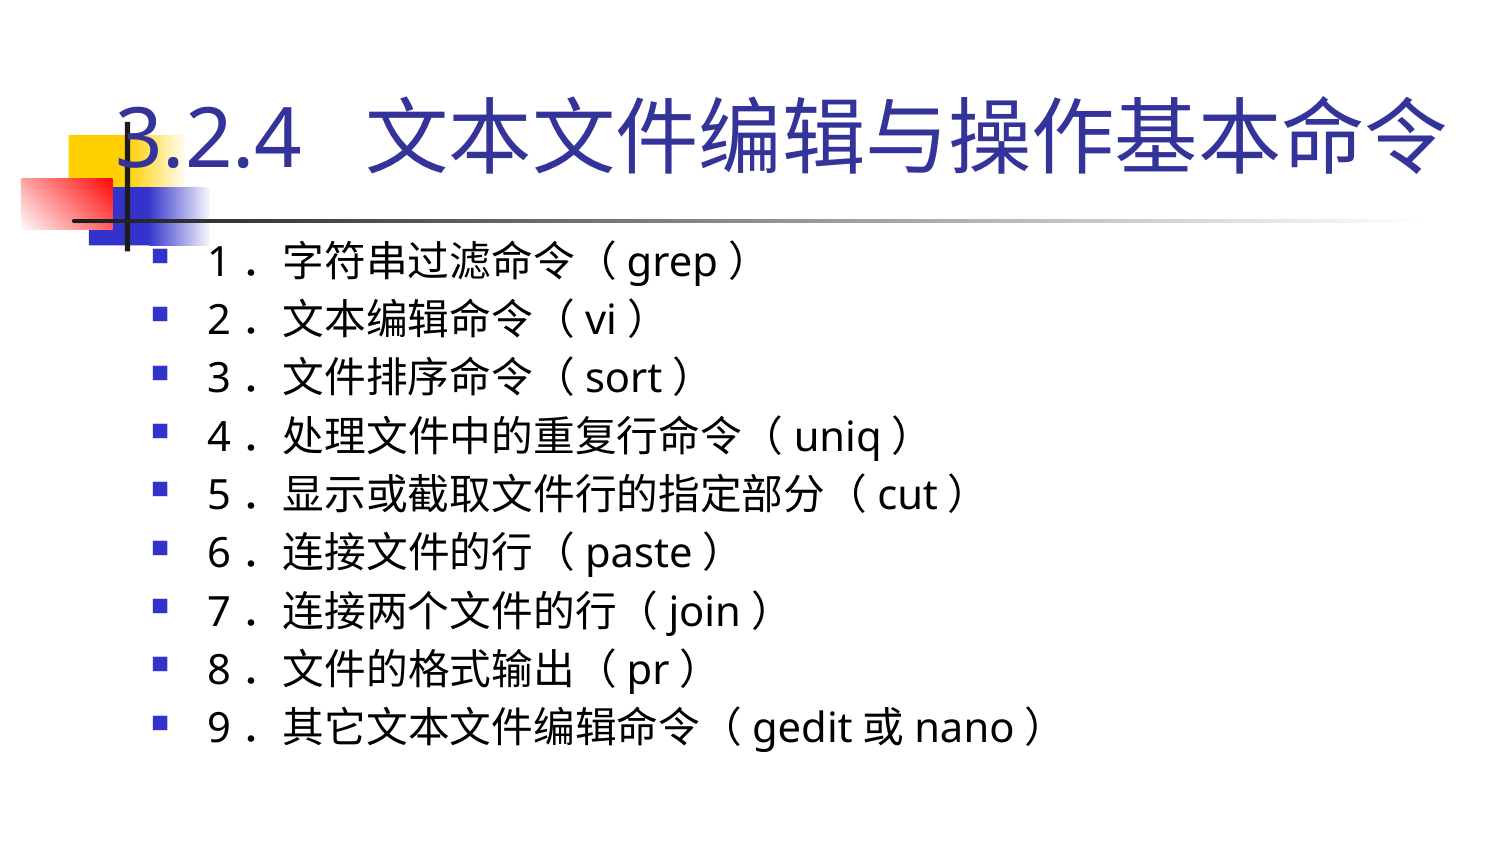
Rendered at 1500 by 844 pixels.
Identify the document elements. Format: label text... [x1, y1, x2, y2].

list 1．字符串过滤命令（grep） 2．文本编辑命令（vi） 3．文件排序命令（sort） 4．处理文件中的重复行命令（uniq） 5．显示或截取文件行的指定部分（cut） 6．连接文件的行（paste） 7．连接两个文件的行（join） 8．文件的格式输出（pr） 9．其它文本文件编辑命令（gedit或nano） [135, 226, 1469, 768]
title 3.2.4 文本文件编辑与操作基本命令 [100, 49, 1483, 192]
